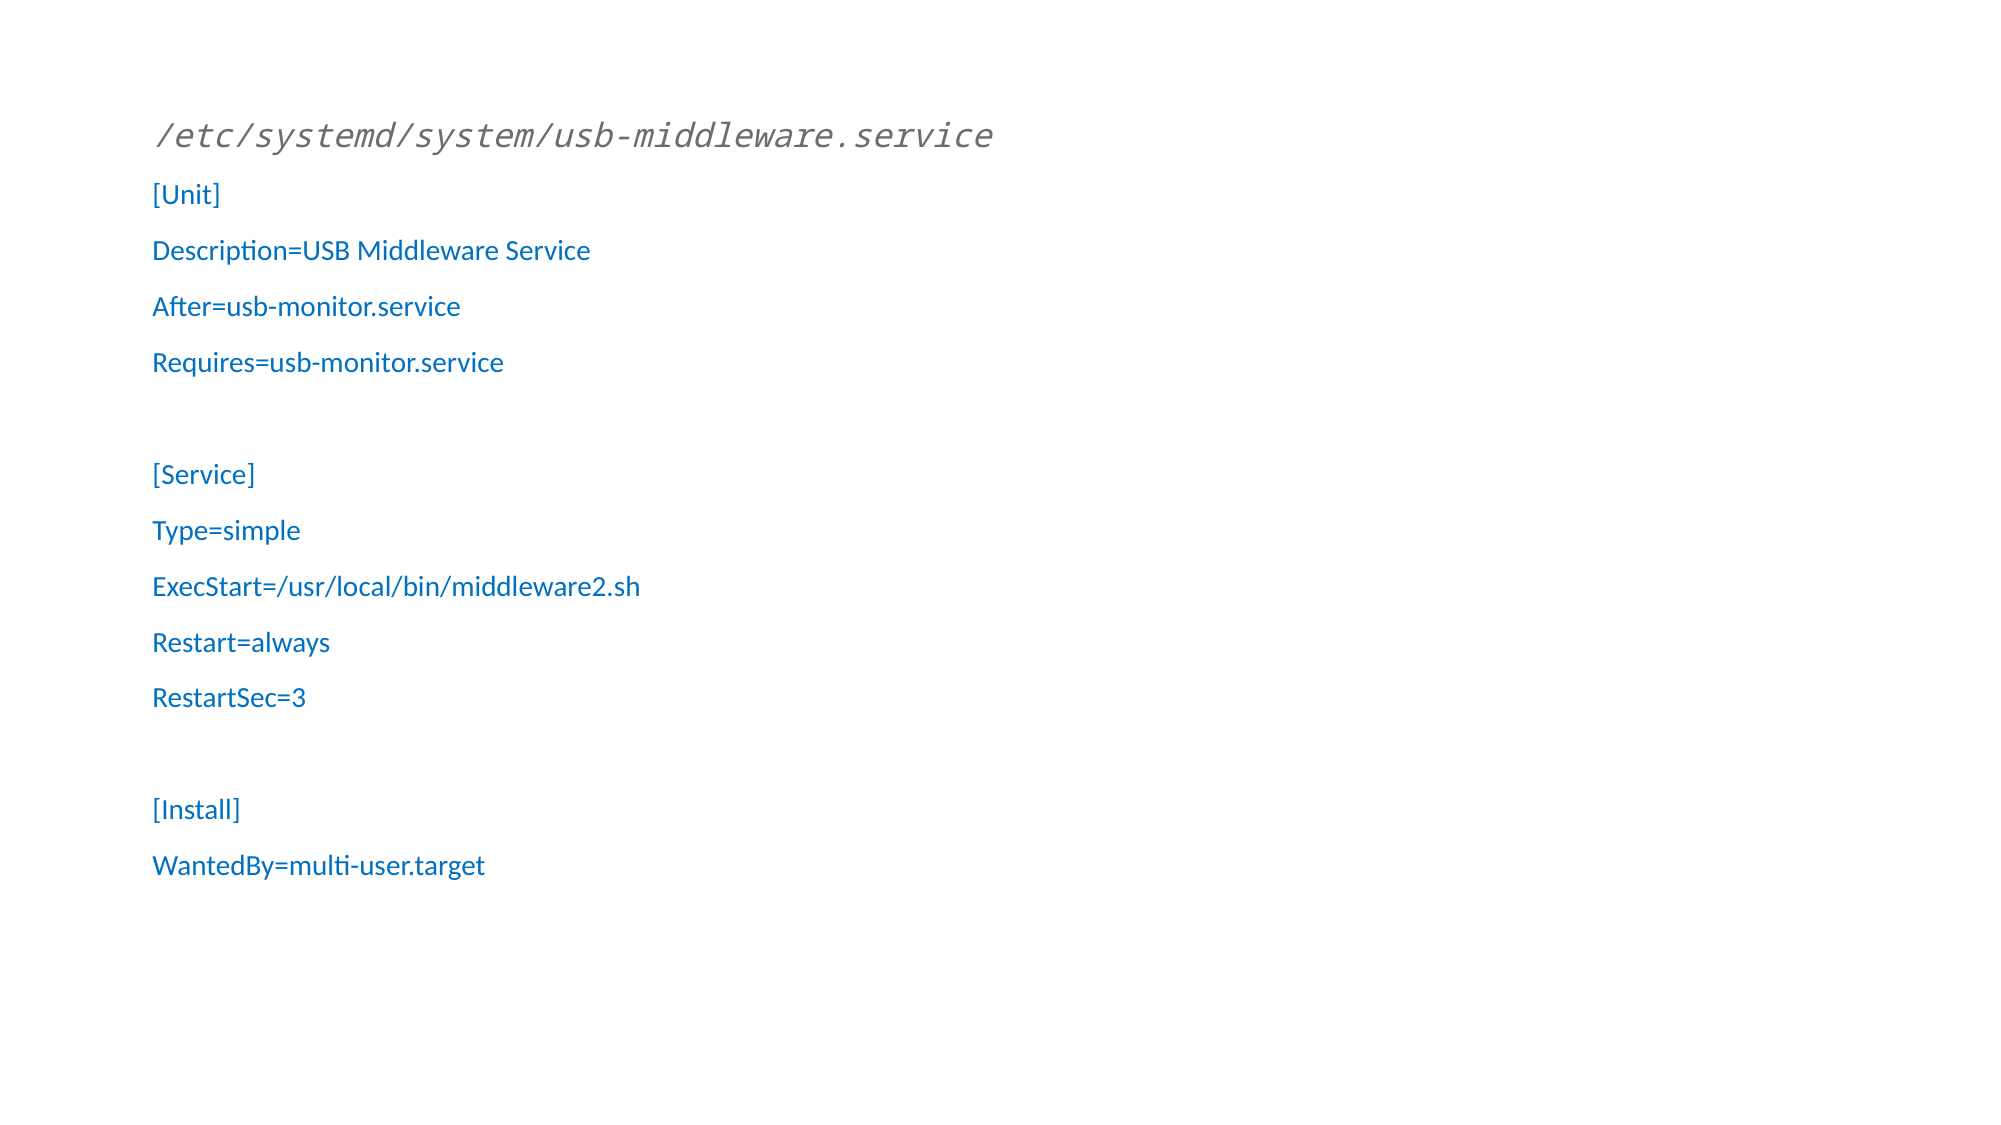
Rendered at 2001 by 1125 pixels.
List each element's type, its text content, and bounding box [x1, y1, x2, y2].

list /etc/systemd/system/usb-middleware.service [Unit] Description=USB Middleware Service After=usb-monitor.service Requires=usb-monitor.service [Service] Type=simple ExecStart=/usr/local/bin/middleware2.sh Restart=always RestartSec=3 [Install] WantedBy=multi-user.target [137, 111, 1863, 1014]
